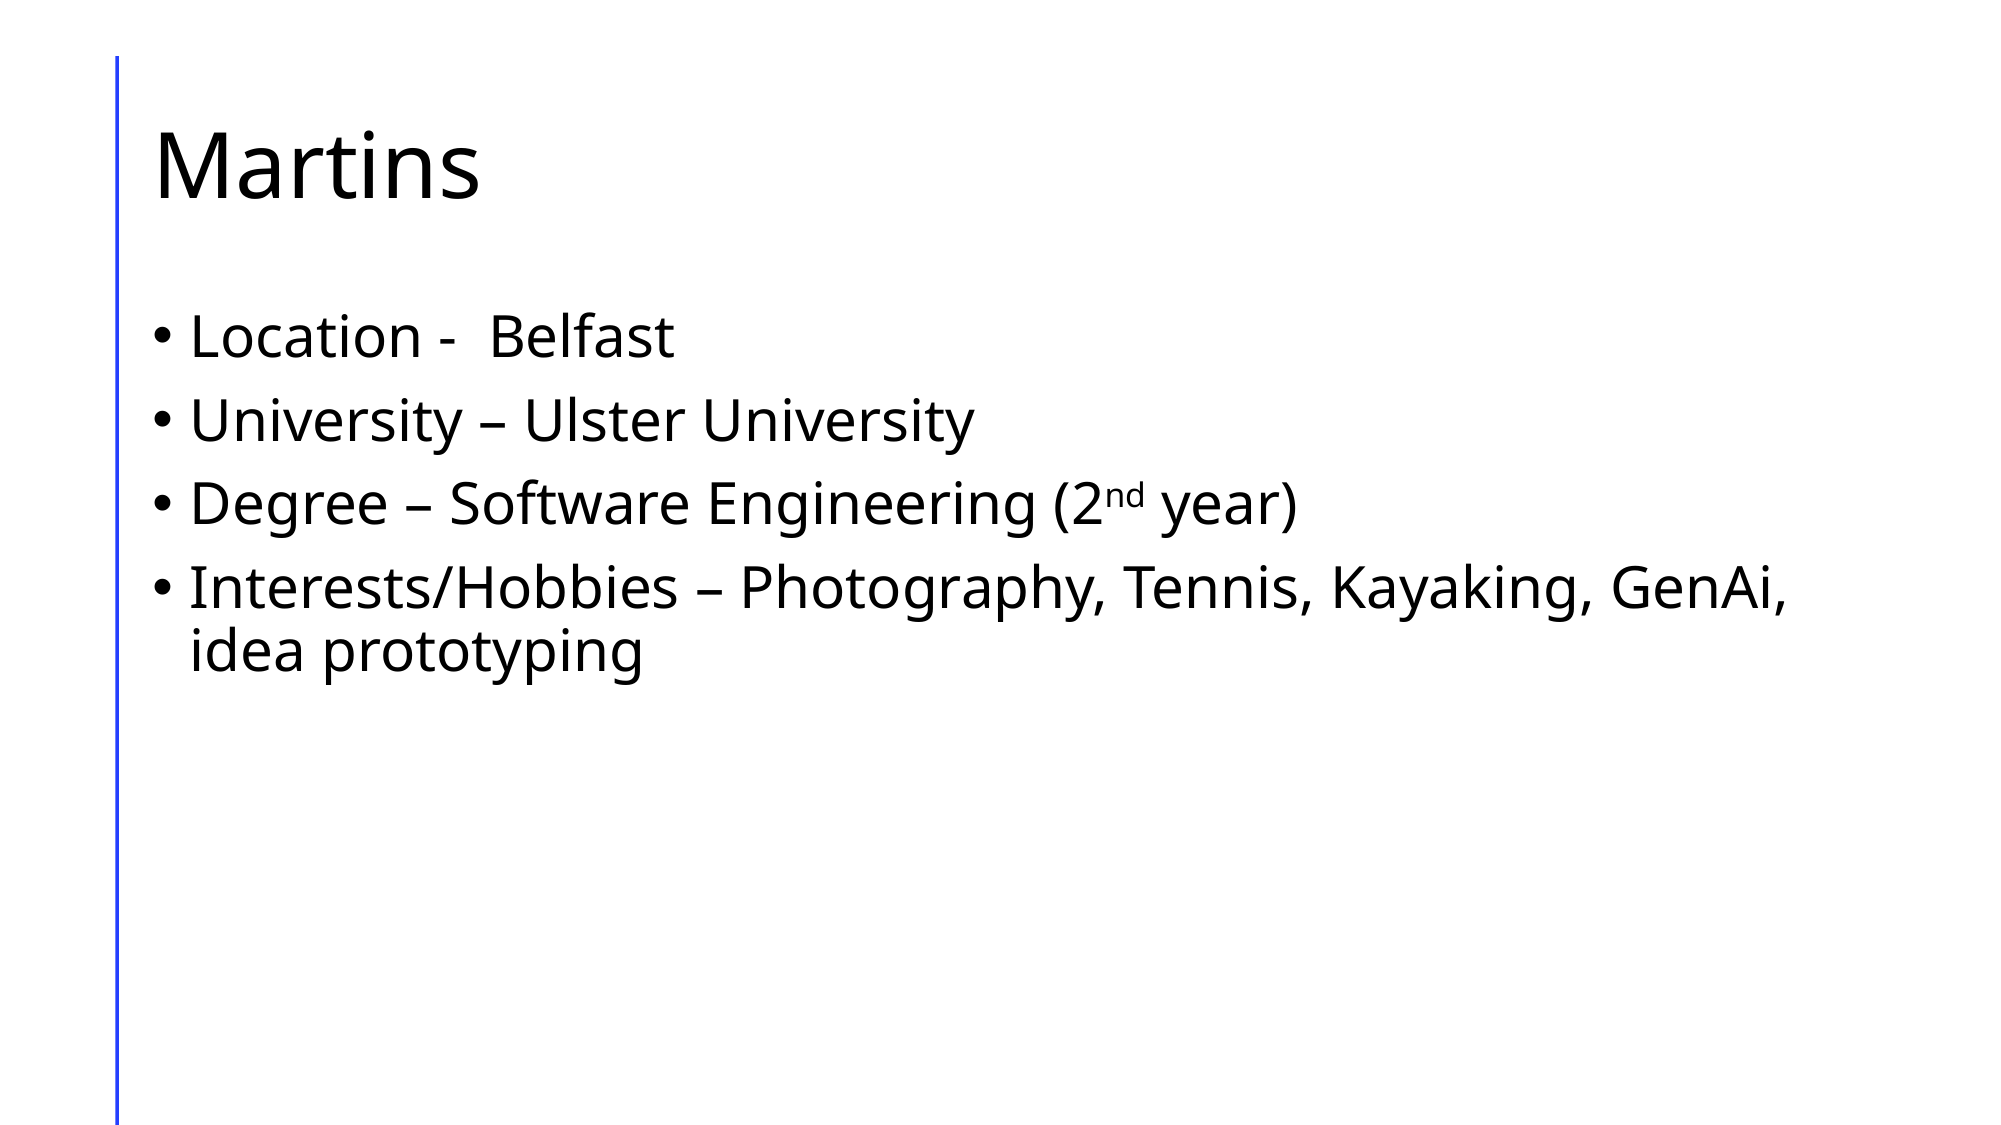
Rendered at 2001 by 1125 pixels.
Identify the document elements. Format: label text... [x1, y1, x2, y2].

title Martins [137, 59, 1863, 278]
list Location - Belfast University – Ulster University Degree – Software Engineering (2nd year) Interests/Hobbies – Photography, Tennis, Kayaking, GenAi, idea prototyping [137, 299, 1863, 1014]
